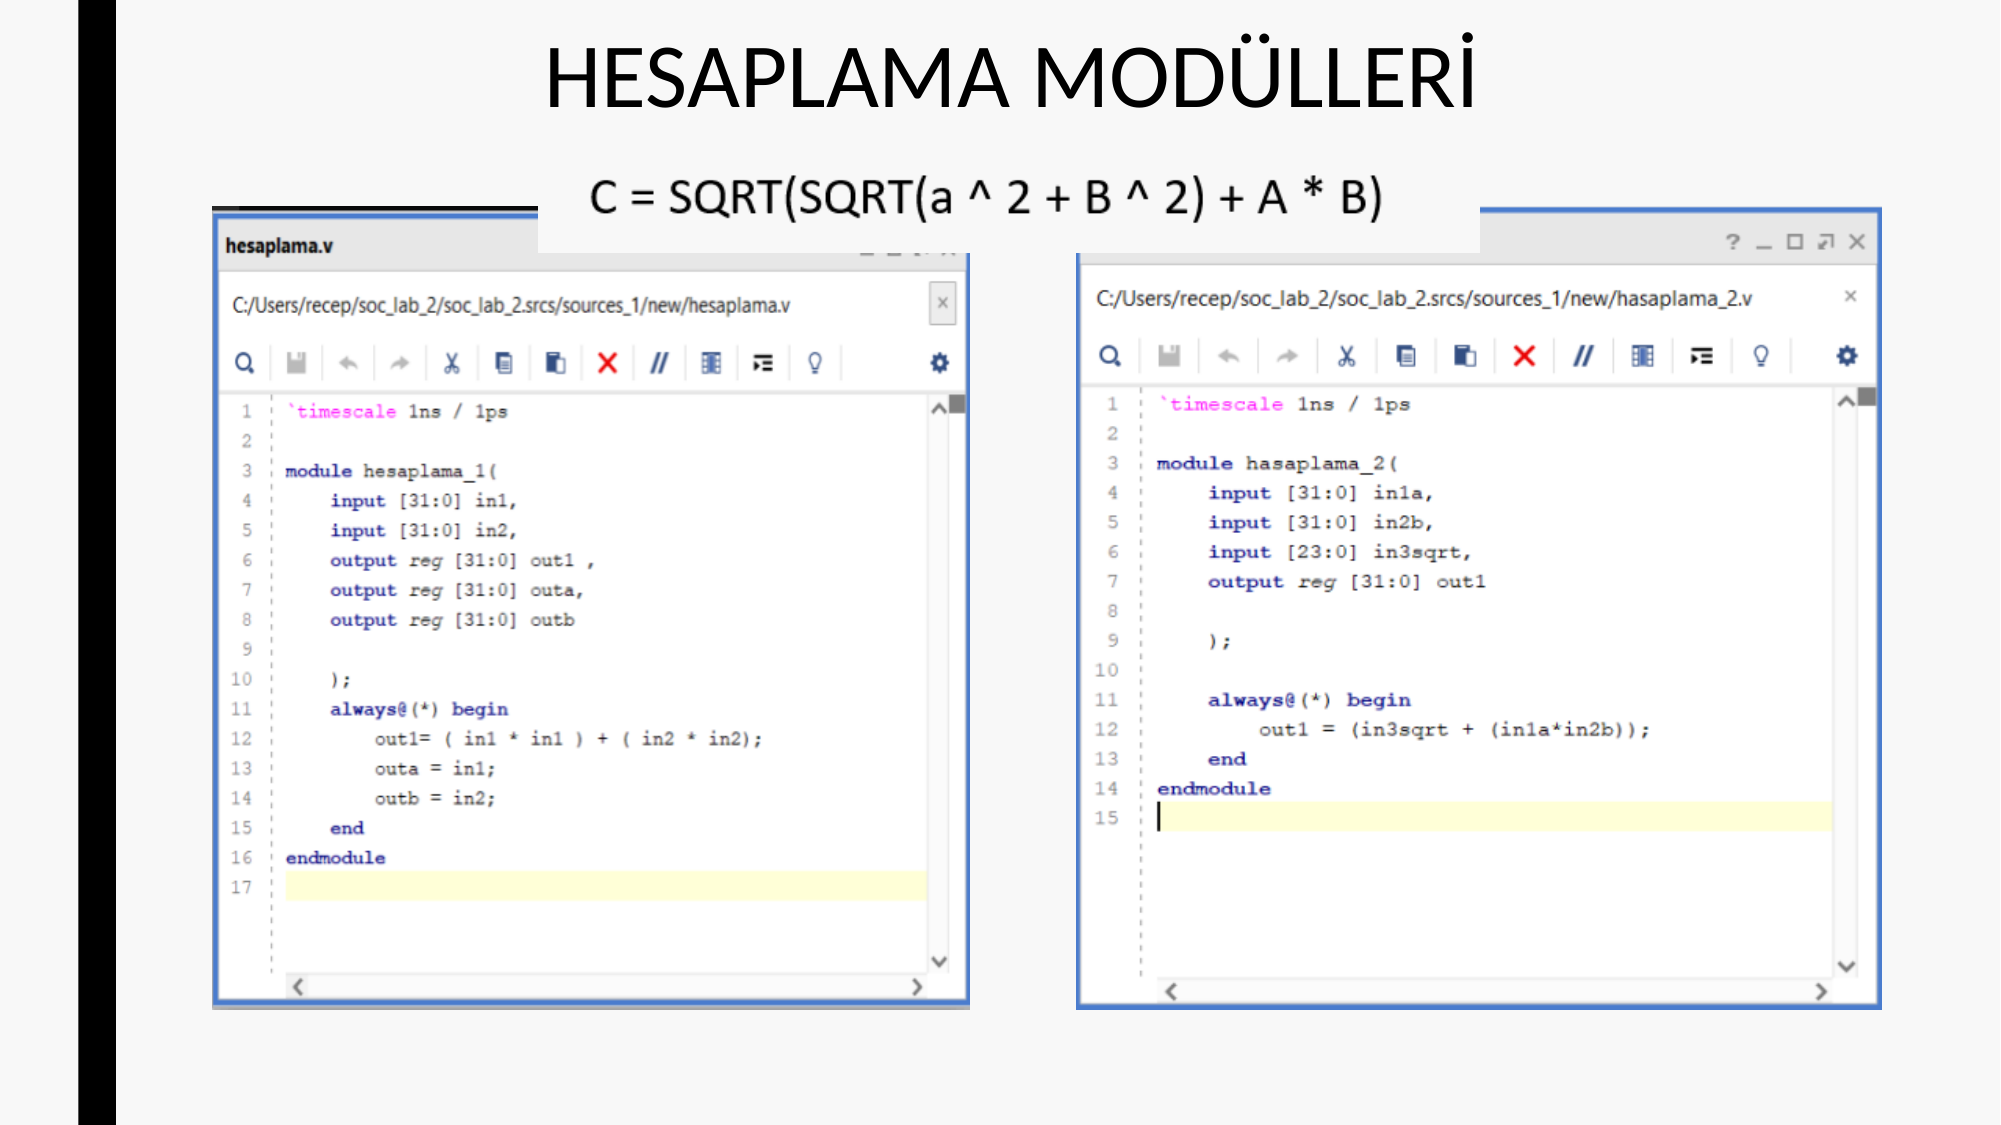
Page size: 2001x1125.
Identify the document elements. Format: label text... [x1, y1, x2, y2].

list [212, 206, 970, 1010]
title HESAPLAMA MODÜLLERİ [225, 22, 1800, 206]
picture [538, 130, 1882, 1010]
